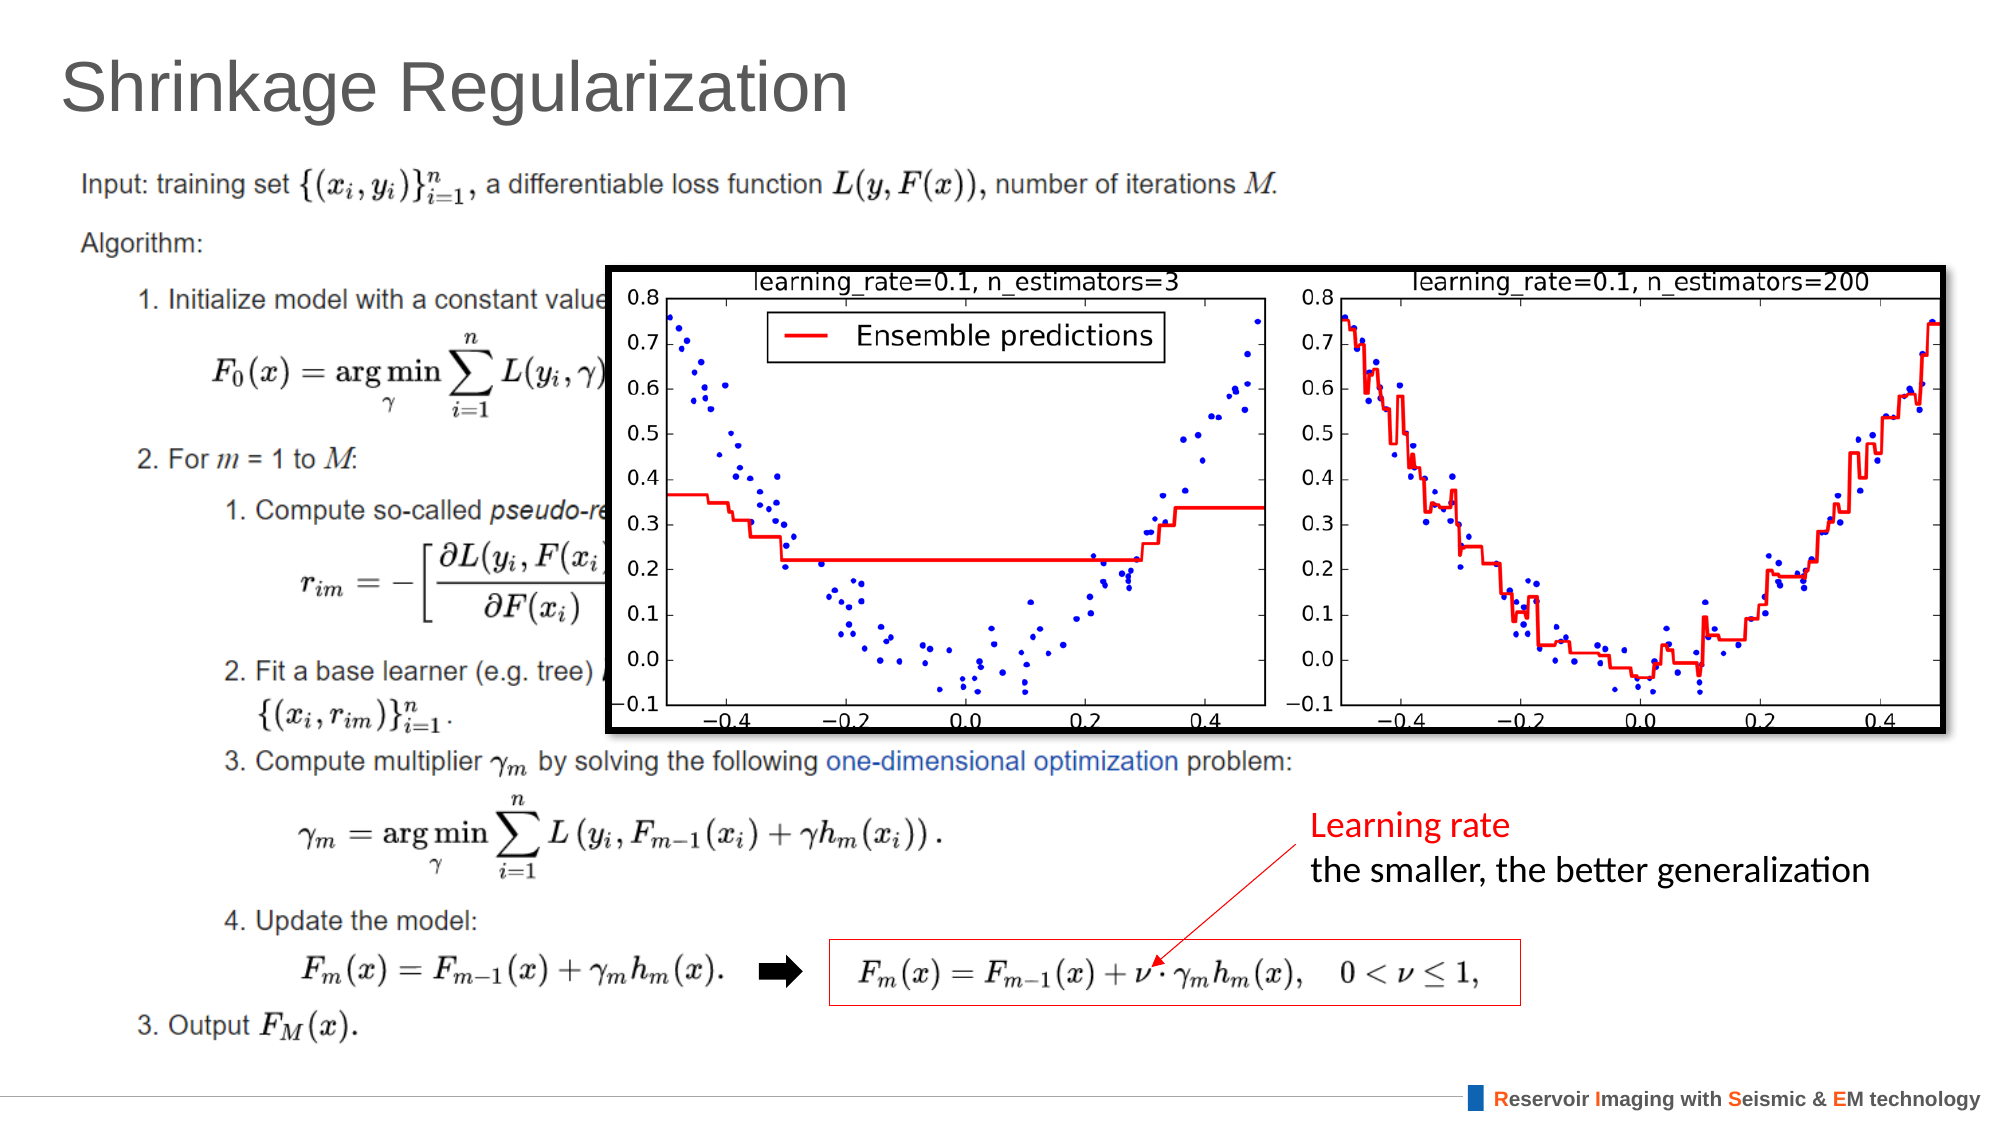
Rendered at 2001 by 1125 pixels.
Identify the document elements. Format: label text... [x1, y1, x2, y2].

text_box Learning rate the smaller, the better generalization [1343, 792, 1929, 898]
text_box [1151, 844, 1296, 968]
title Shrinkage Regularization [45, 21, 1771, 155]
picture [75, 154, 1941, 1053]
